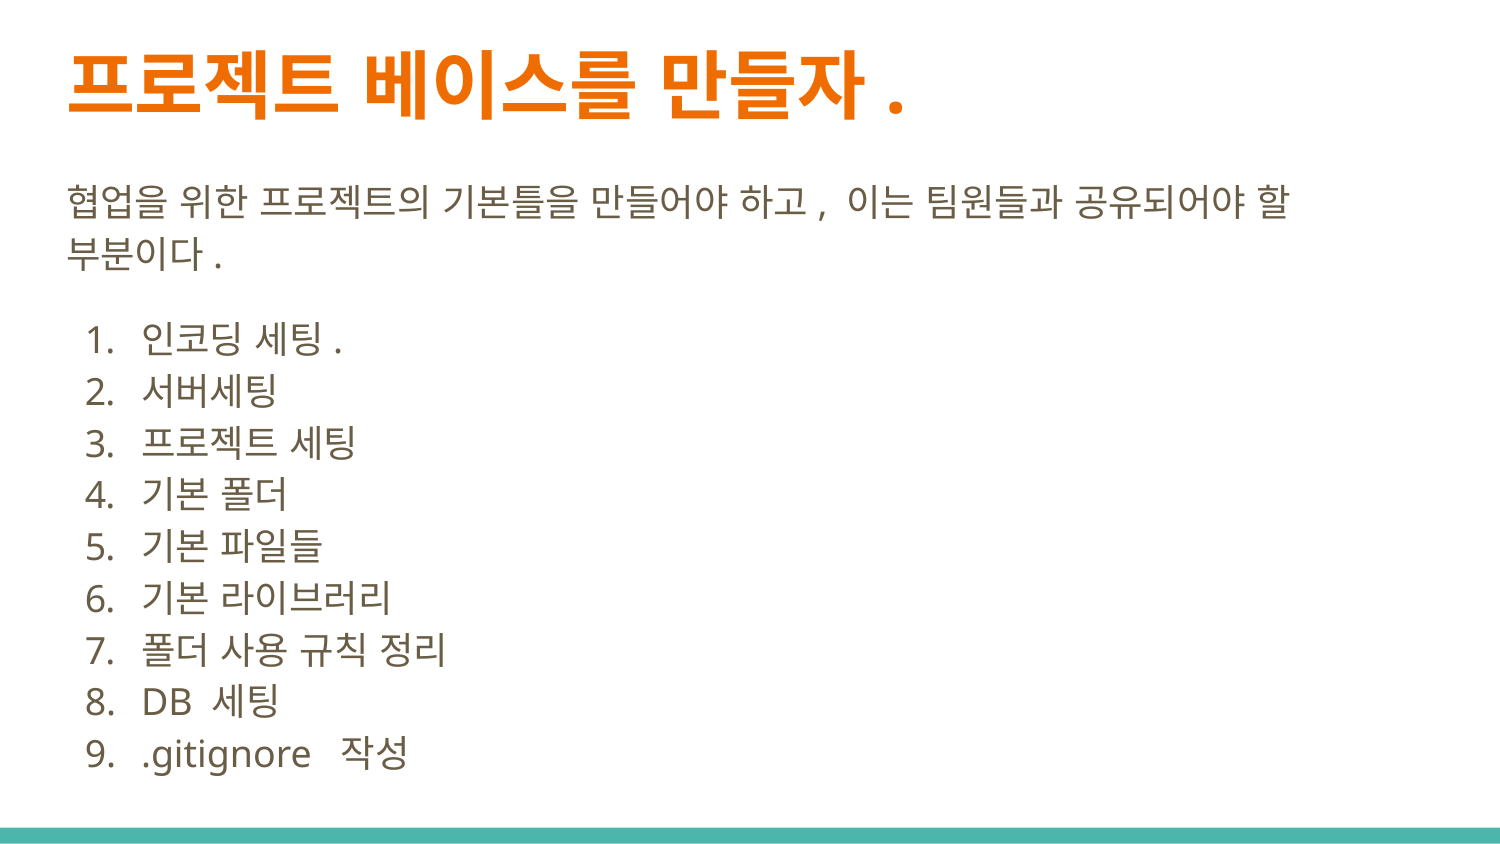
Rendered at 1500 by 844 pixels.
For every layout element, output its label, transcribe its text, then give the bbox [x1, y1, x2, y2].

title 프로젝트 베이스를 만들자. [51, 23, 1449, 140]
list 협업을 위한 프로젝트의 기본틀을 만들어야 하고, 이는 팀원들과 공유되어야 할 부분이다. 인코딩 세팅. 서버세팅 프로젝트 세팅 기본 폴더 기본 파일들 기본 라이브러리 폴더 사용 규칙 정리 DB 세팅 .gitignore 작성 [51, 157, 1449, 700]
